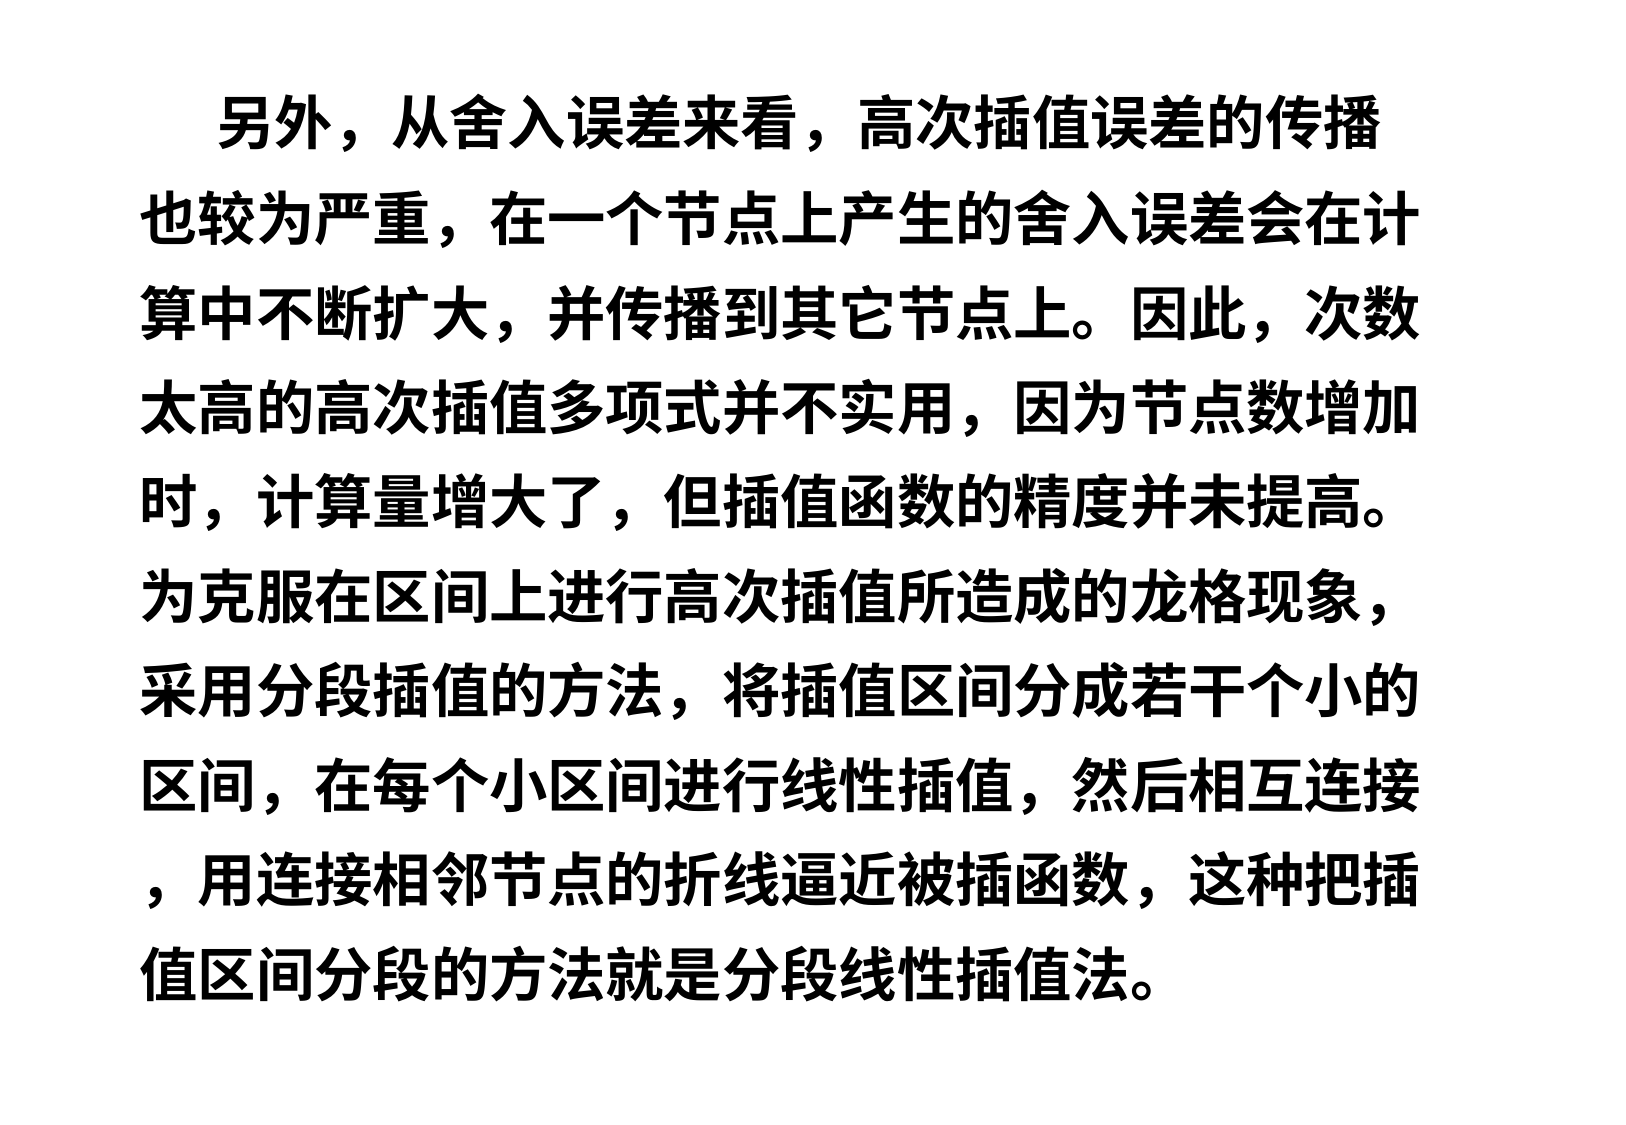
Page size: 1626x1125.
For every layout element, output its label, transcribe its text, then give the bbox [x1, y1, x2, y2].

text_box 另外，从舍入误差来看，高次插值误差的传播 也较为严重，在一个节点上产生的舍入误差会在计 算中不断扩大，并传播到其它节点上。因此，次数 太高的高次插值多项式并不实用，因为节点数增加 时，计算量增大了，但插值函数的精度并未提高。 为克服在区间上进行高次插值所造成的龙格现象， 采用分段插值的方法，将插值区间分成若干个小的 区间，在每个小区间进行线性插值，然后相互连接 ，用连接相邻节点的折线逼近被插函数，这种把插 值区间分段的方法就是分段线性插值法。 [125, 42, 1513, 1016]
